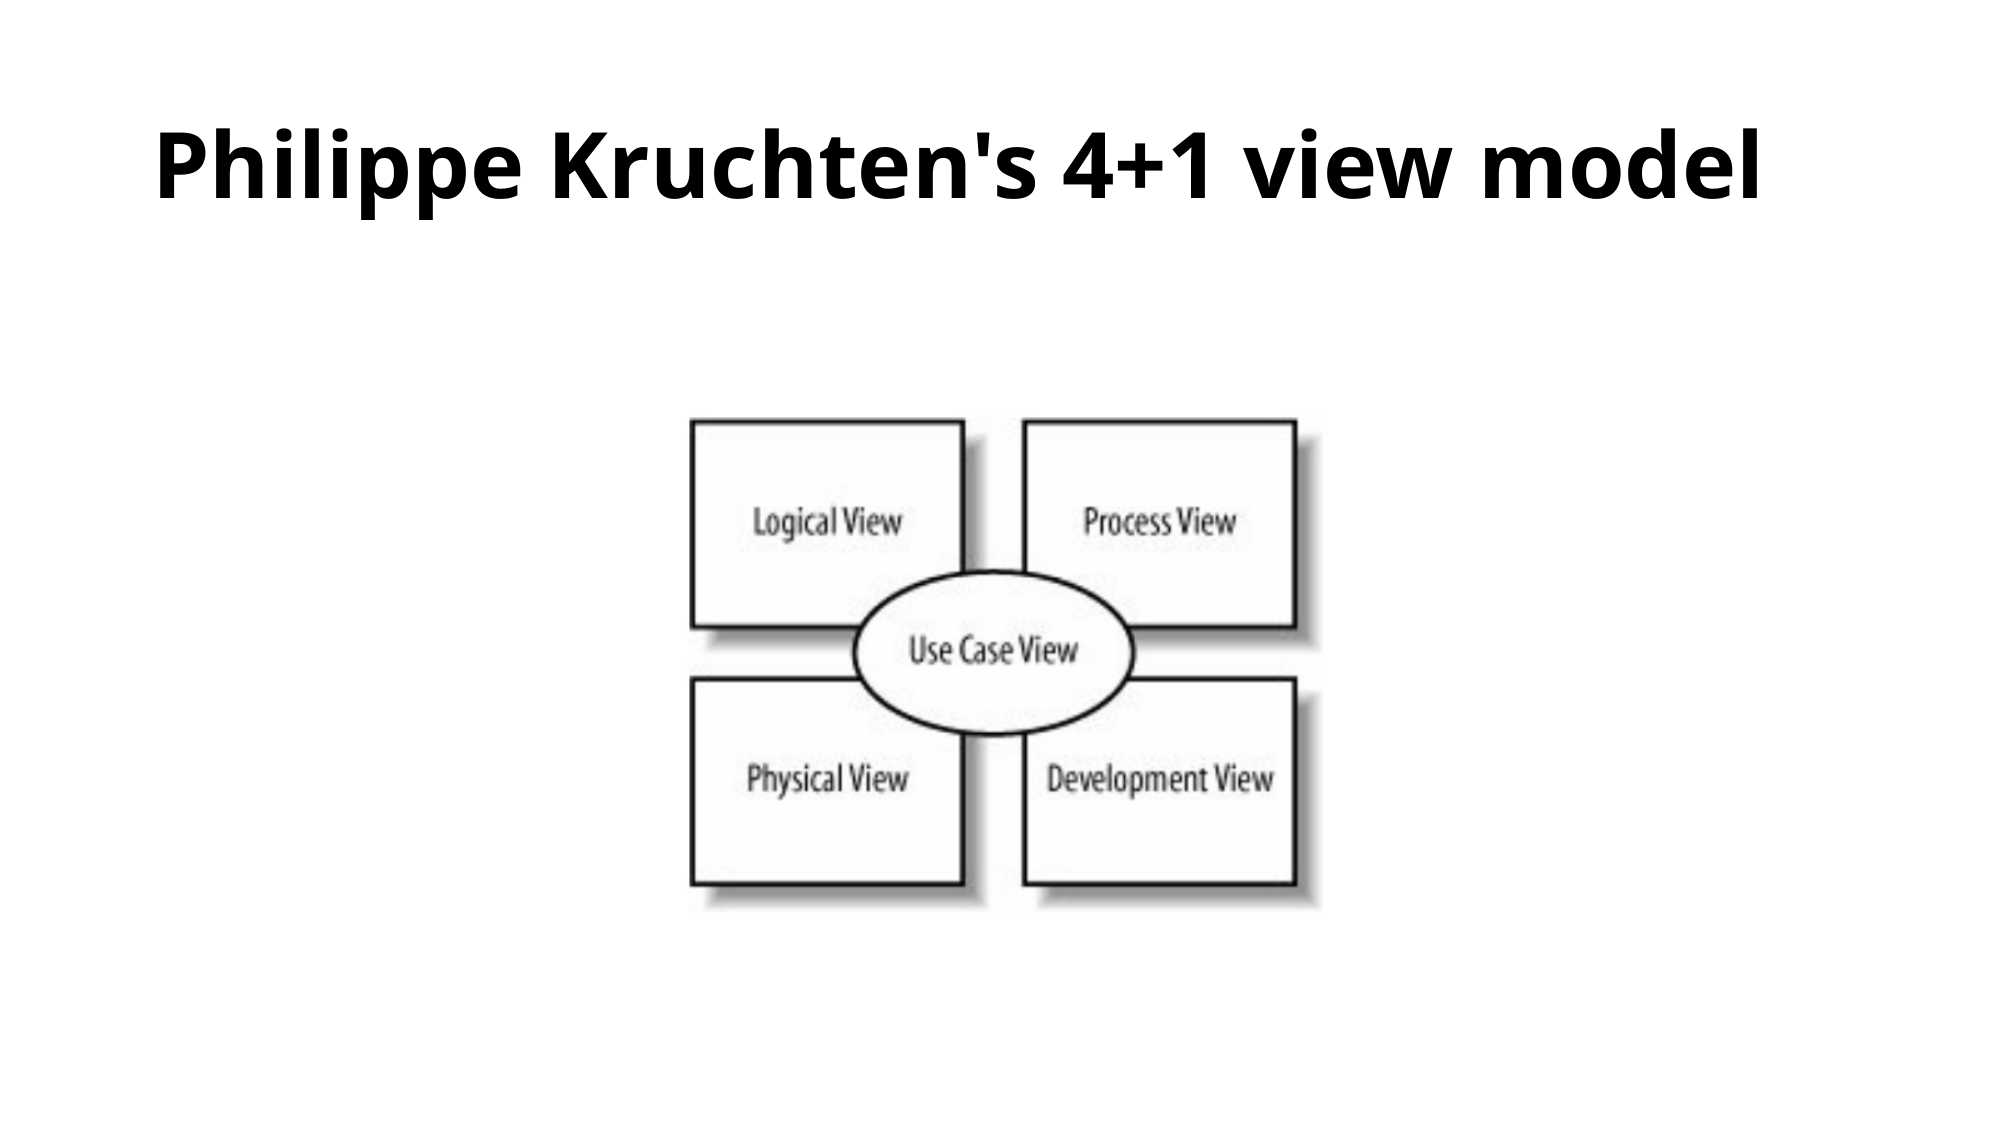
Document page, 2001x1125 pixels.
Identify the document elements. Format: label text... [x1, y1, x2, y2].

title Philippe Kruchten's 4+1 view model [137, 59, 1863, 278]
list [617, 366, 1383, 946]
